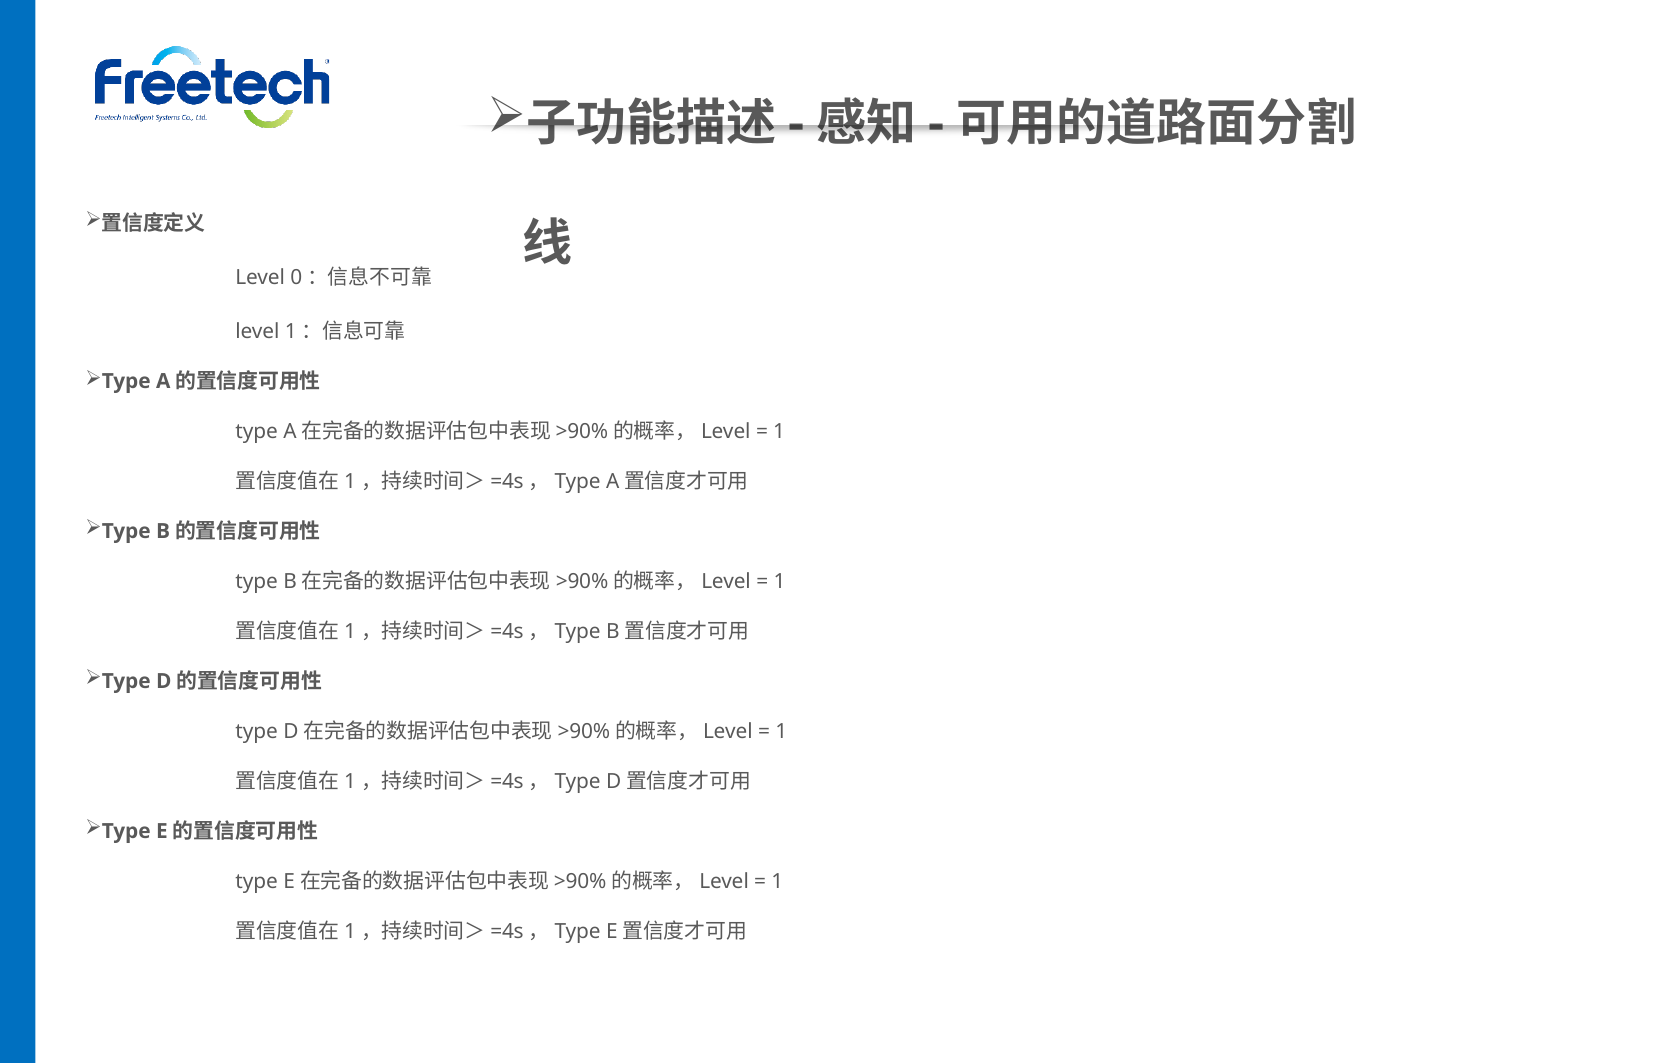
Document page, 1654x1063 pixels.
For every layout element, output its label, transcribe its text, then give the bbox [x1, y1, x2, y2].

picture [95, 46, 330, 128]
text_box 置信度定义 Level 0：信息不可靠 level 1：信息可靠 Type A的置信度可用性 type A在完备的数据评估包中表现>90%的概率，Level = 1 置信度值在1，持续时间＞=4s，Type A置信度才可用 Type B的置信度可用性 type B在完备的数据评估包中表现>90%的概率，Level = 1 置信度值在1，持续时间＞=4s，Type B置信度才可用 Type D的置信度可用性 type D在完备的数据评估包中表现>90%的概率，Level = 1 置信度值在1，持续时间＞=4s，Type D置信度才可用 Type E的置信度可用性 type E在完备的数据评估包中表现>90%的概率，Level = 1 置信度值在1，持续时间＞=4s，Type E置信度才可用 [70, 177, 1583, 969]
text_box 子功能描述-感知-可用的道路面分割线 [472, 23, 1406, 279]
picture [447, 124, 1188, 142]
